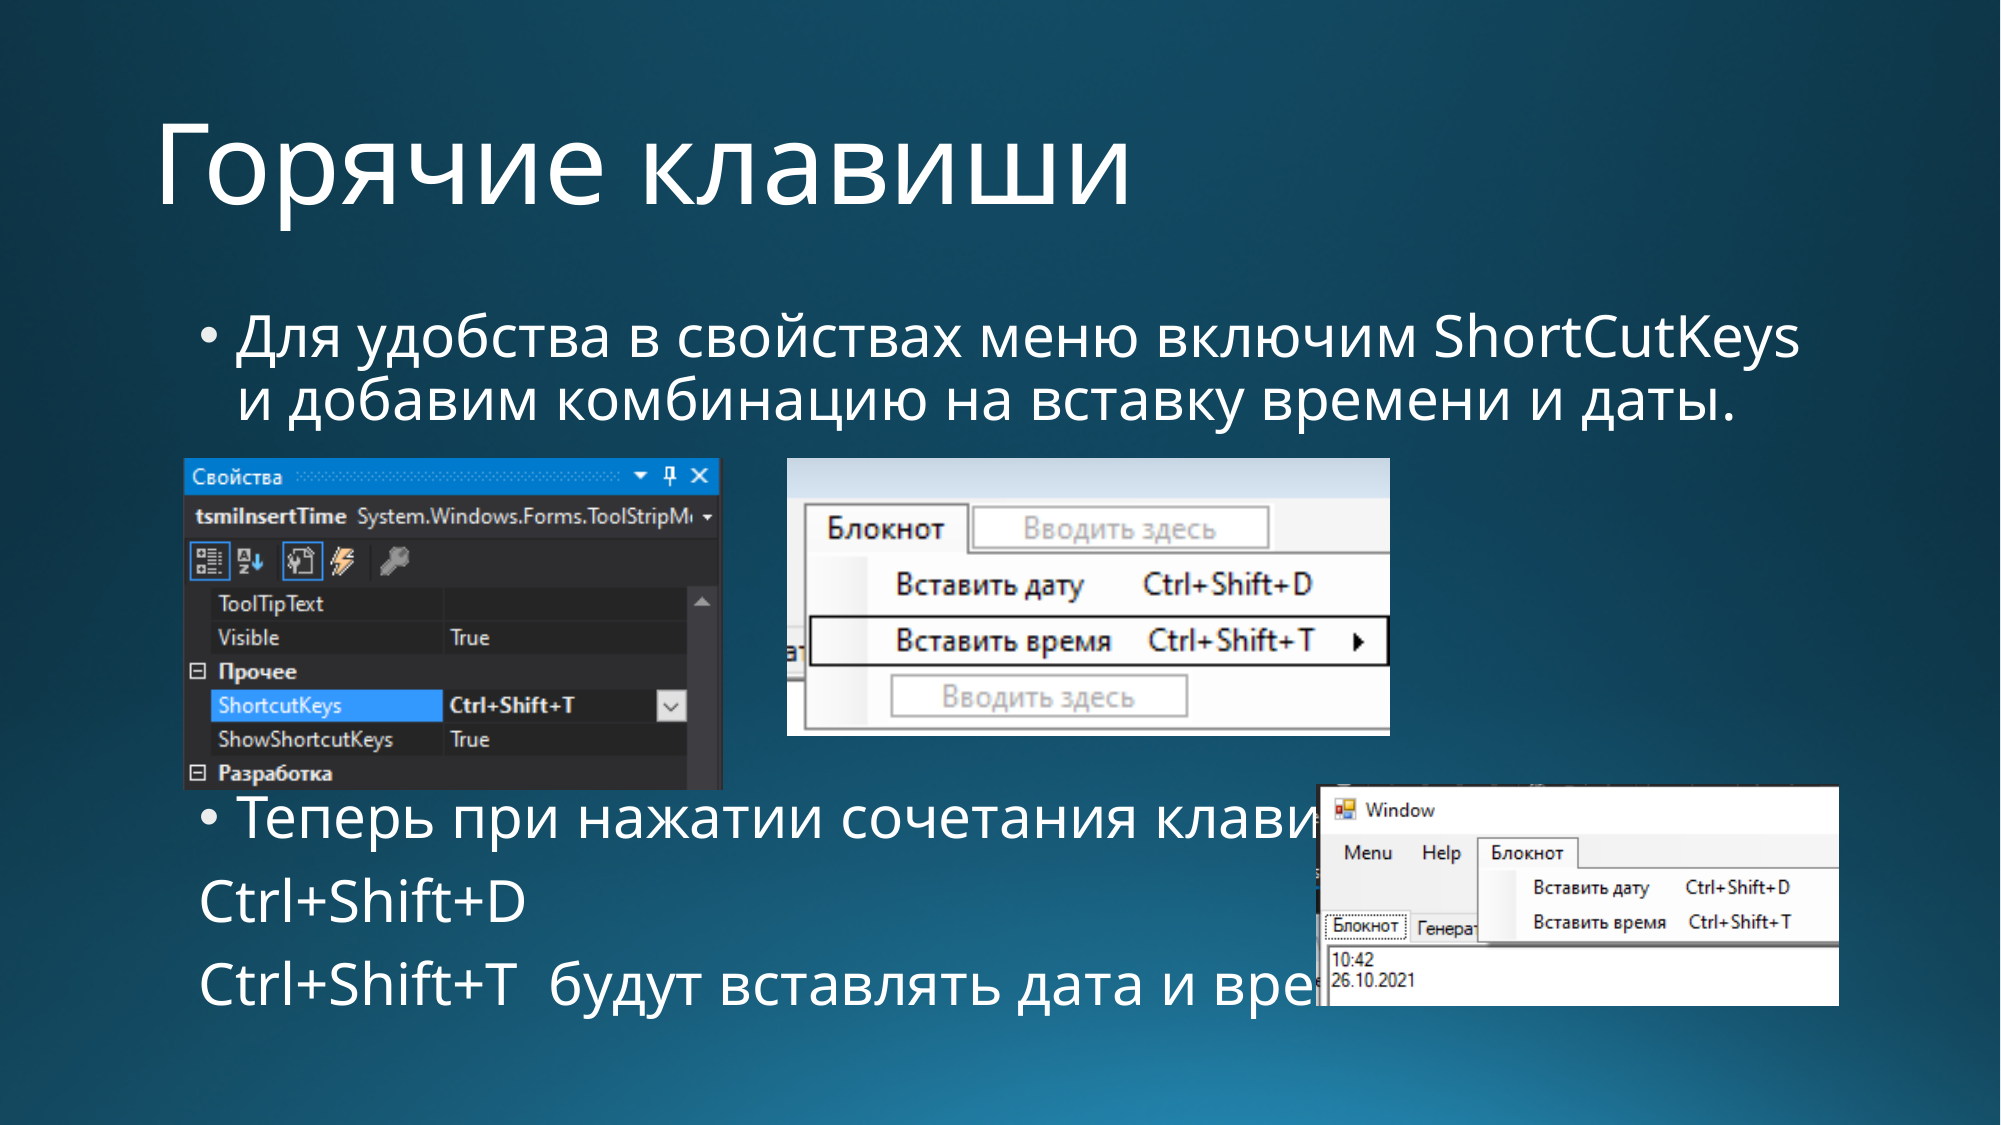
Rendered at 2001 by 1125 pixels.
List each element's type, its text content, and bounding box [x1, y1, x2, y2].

picture [0, 0, 2001, 1125]
list Для удобства в свойствах меню включим ShortCutKeys и добавим комбинацию на вставку времени и даты. Теперь при нажатии сочетания клавиш Ctrl+Shift+D Ctrl+Shift+T будут вставлять дата и время [183, 299, 1863, 1066]
title Горячие клавиши [137, 59, 1863, 278]
